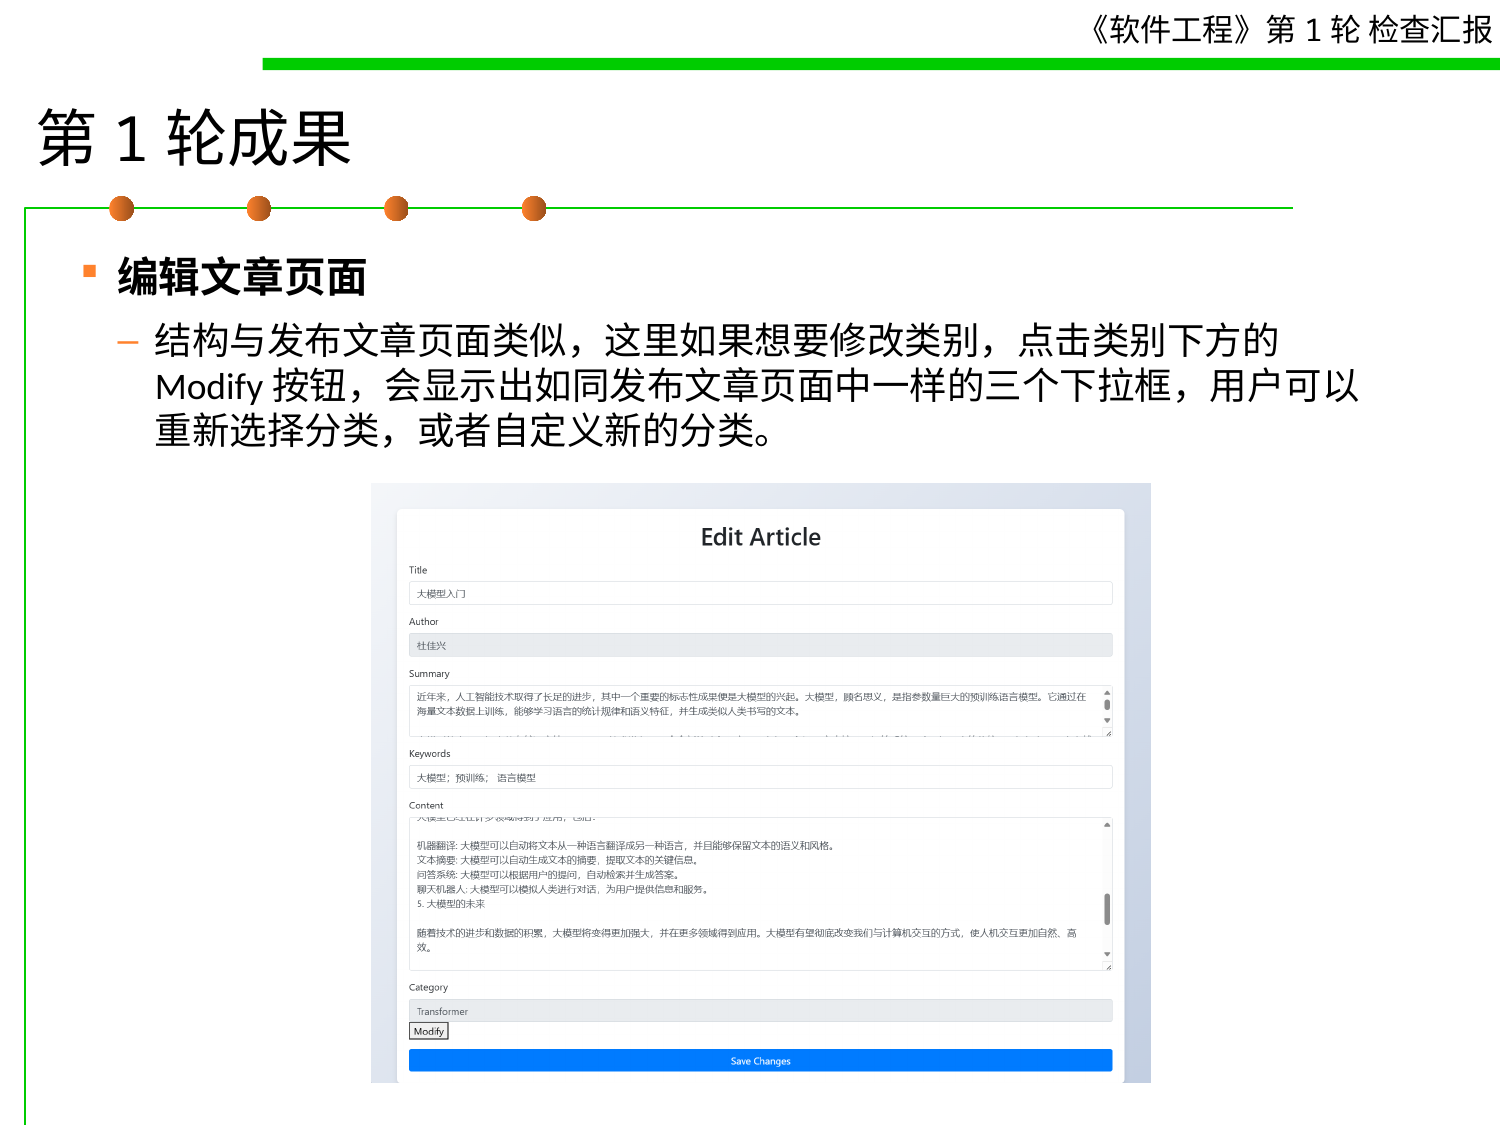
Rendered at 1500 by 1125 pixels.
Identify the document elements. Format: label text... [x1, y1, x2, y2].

title 第1轮成果 [20, 83, 1415, 190]
picture [371, 483, 1151, 1083]
list 编辑文章页面 结构与发布文章页面类似，这里如果想要修改类别，点击类别下方的Modify按钮，会显示出如同发布文章页面中一样的三个下拉框，用户可以重新选择分类，或者自定义新的分类。 [64, 243, 1412, 1083]
